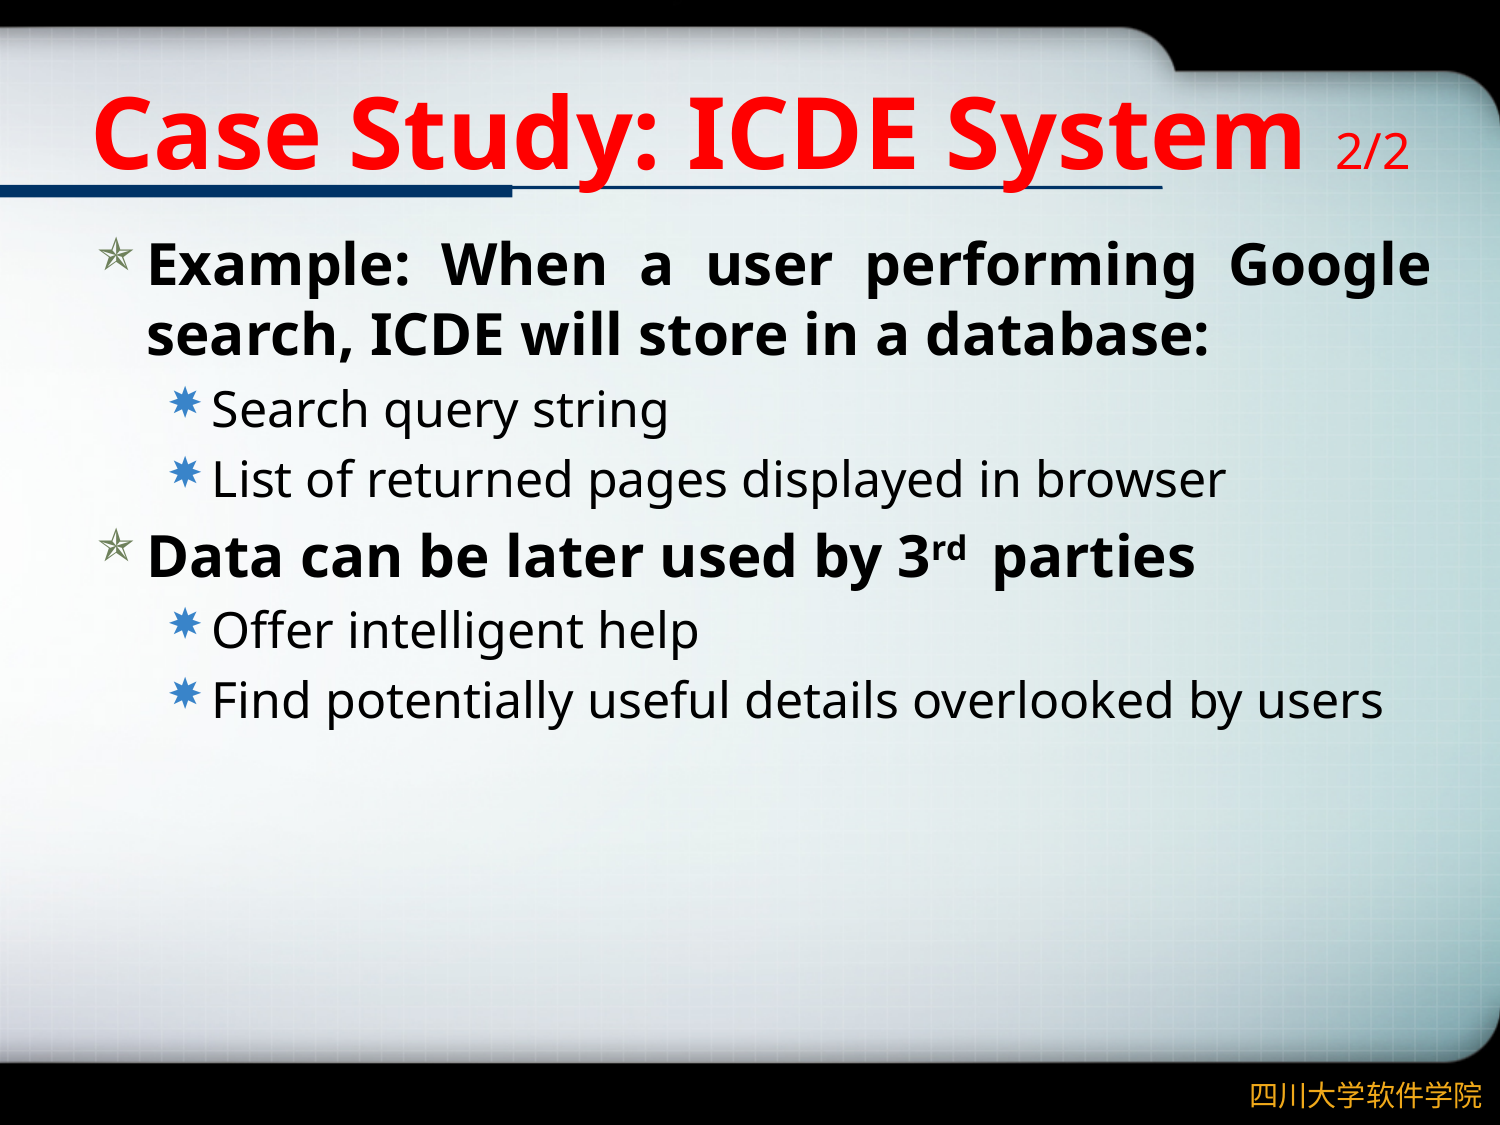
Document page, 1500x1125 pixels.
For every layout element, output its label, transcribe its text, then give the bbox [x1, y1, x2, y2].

picture [0, 0, 1500, 1125]
list Example: When a user performing Google search, ICDE will store in a database: Search query string List of returned pages displayed in browser Data can be later used by 3rd parties Offer intelligent help Find potentially useful details overlooked by users [75, 219, 1447, 1059]
title Case Study: ICDE System 2/2 [75, 78, 1500, 180]
